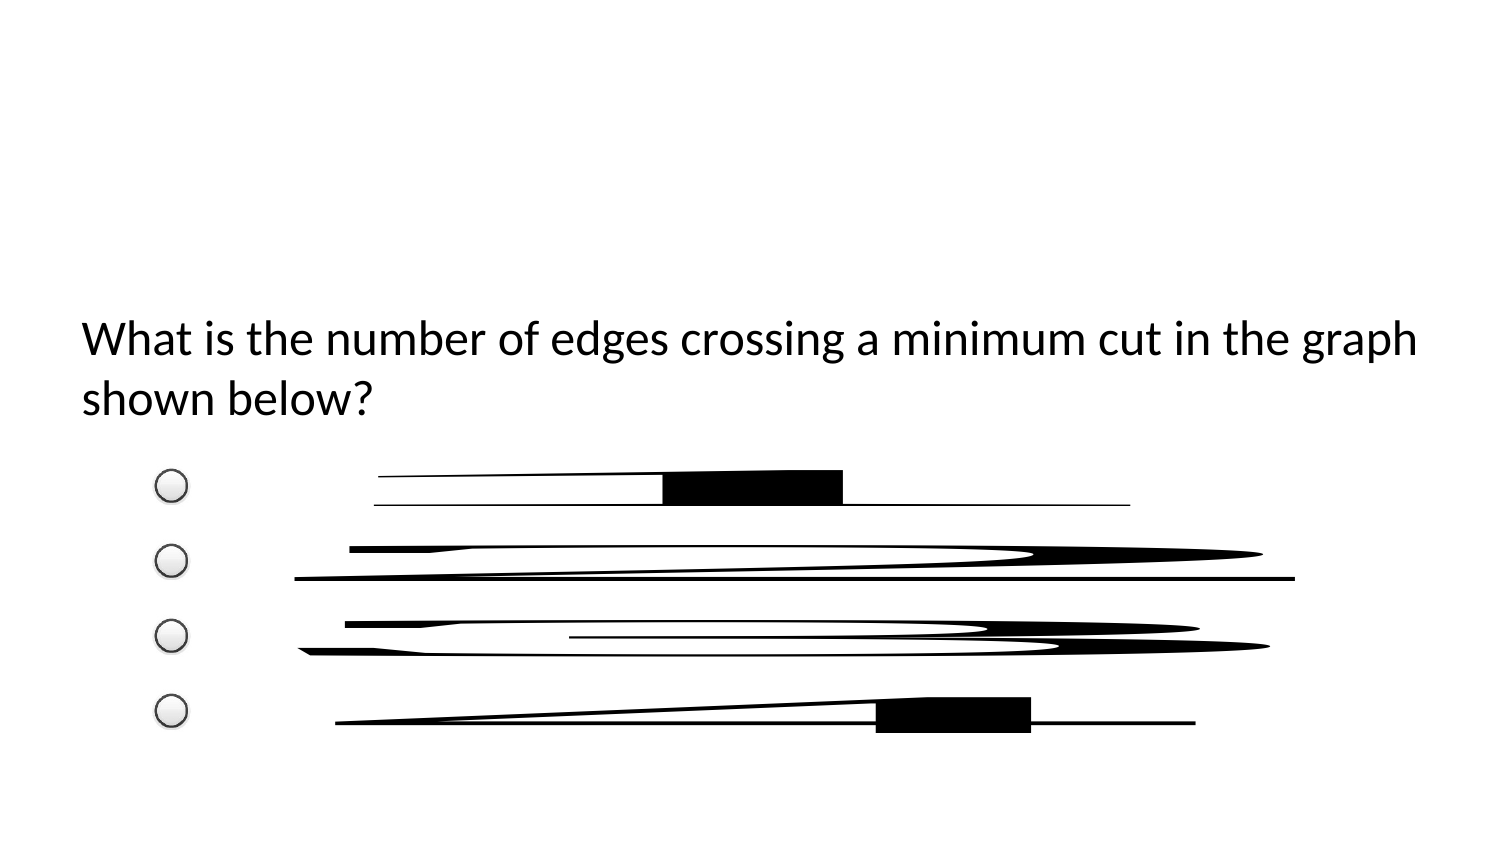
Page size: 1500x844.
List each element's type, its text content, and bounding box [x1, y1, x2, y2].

picture [150, 539, 192, 582]
picture [150, 689, 192, 732]
text_box What is the number of edges crossing a minimum cut in the graph shown below? [66, 297, 1439, 433]
picture [150, 614, 192, 657]
picture [150, 464, 192, 507]
